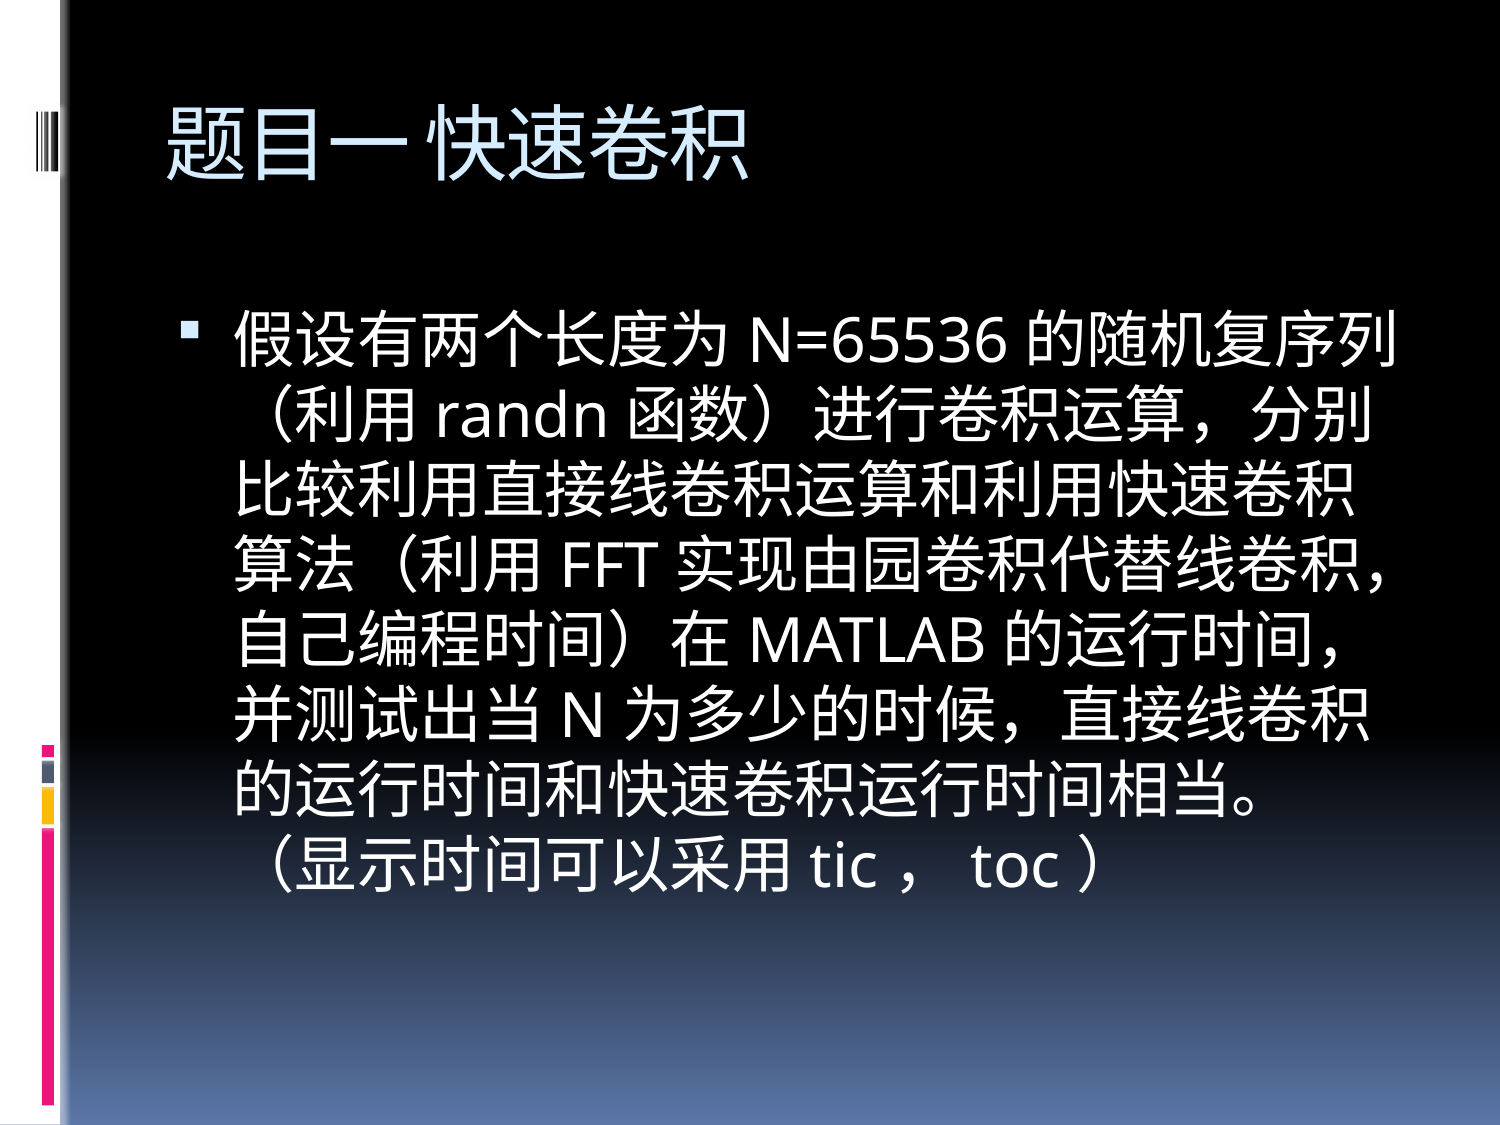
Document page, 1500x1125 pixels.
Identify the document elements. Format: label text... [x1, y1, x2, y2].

title 题目一 快速卷积 [150, 83, 1425, 234]
list 假设有两个长度为N=65536的随机复序列（利用randn函数）进行卷积运算，分别比较利用直接线卷积运算和利用快速卷积算法（利用FFT实现由园卷积代替线卷积，自己编程时间）在MATLAB的运行时间，并测试出当N为多少的时候，直接线卷积的运行时间和快速卷积运行时间相当。（显示时间可以采用tic，toc） [150, 292, 1425, 1043]
